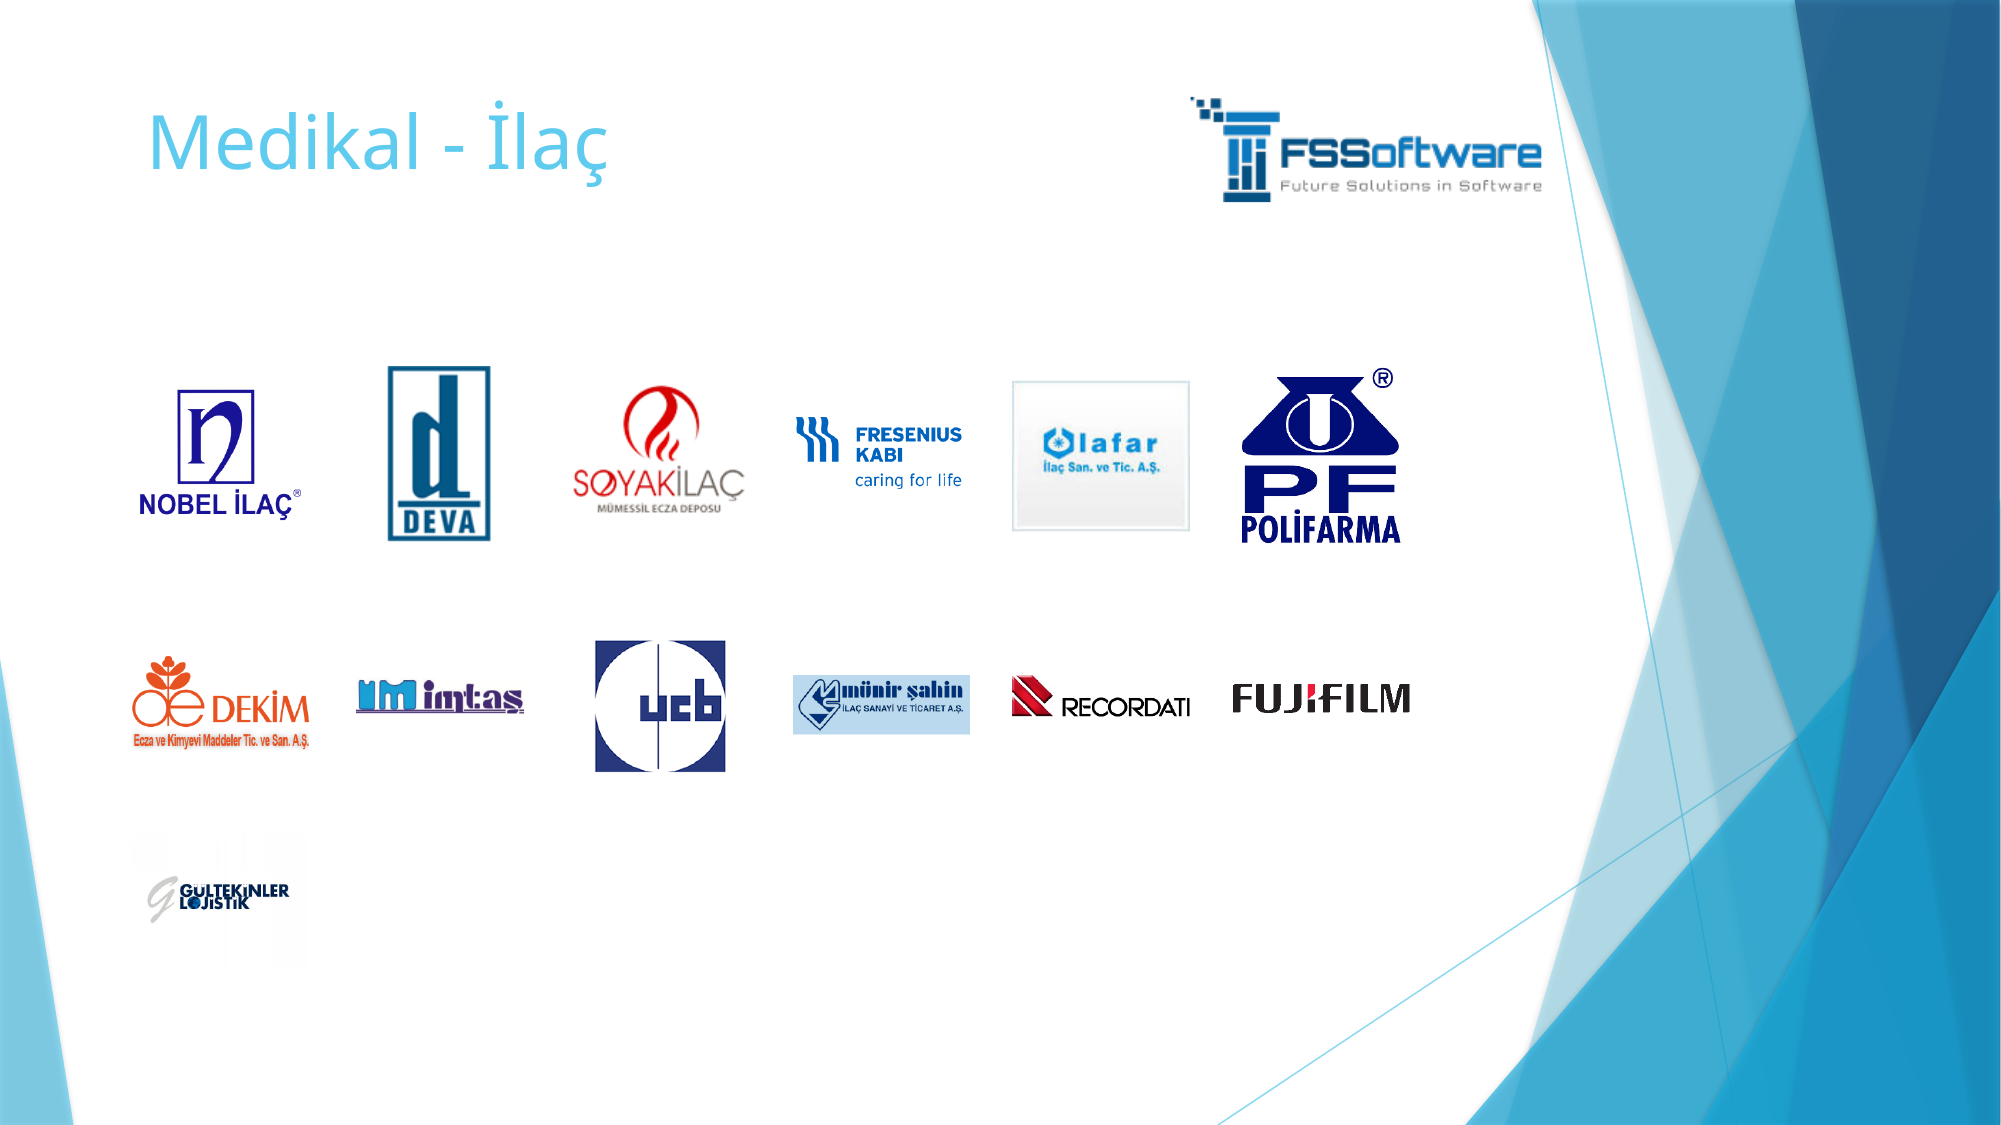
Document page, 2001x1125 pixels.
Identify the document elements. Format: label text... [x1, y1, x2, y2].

picture [1232, 365, 1411, 545]
picture [791, 617, 970, 796]
picture [1011, 617, 1190, 796]
picture [130, 810, 309, 989]
title Medikal - İlaç [131, 86, 1857, 305]
picture [571, 617, 750, 796]
picture [350, 365, 530, 545]
picture [130, 617, 309, 796]
picture [1232, 617, 1411, 796]
picture [130, 365, 309, 545]
picture [350, 617, 530, 796]
picture [1011, 365, 1190, 545]
picture [791, 365, 970, 545]
picture [571, 365, 750, 545]
picture [1188, 86, 1545, 213]
